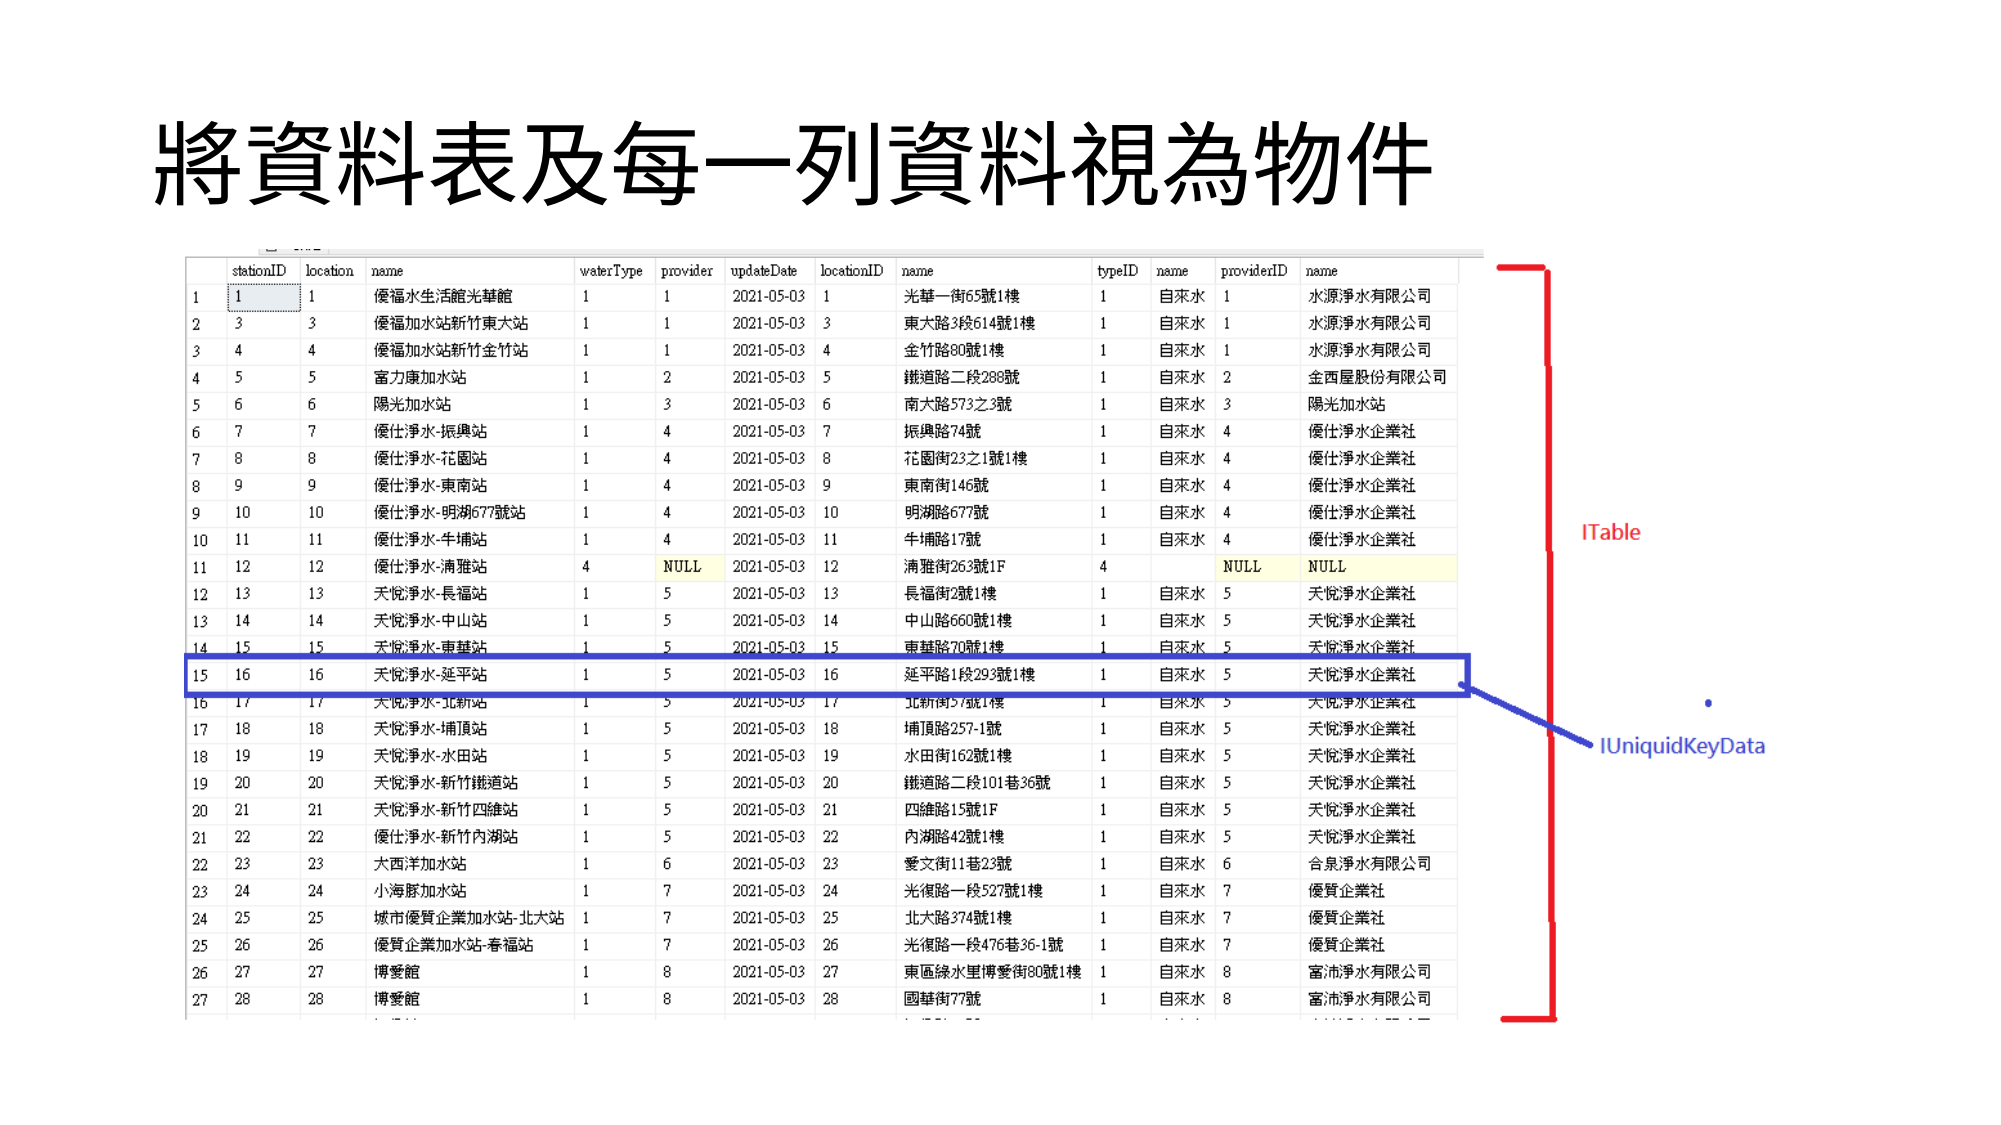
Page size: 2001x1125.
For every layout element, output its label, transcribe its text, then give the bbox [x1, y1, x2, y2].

title 將資料表及每一列資料視為物件 [137, 59, 1863, 278]
picture [184, 249, 1816, 1125]
